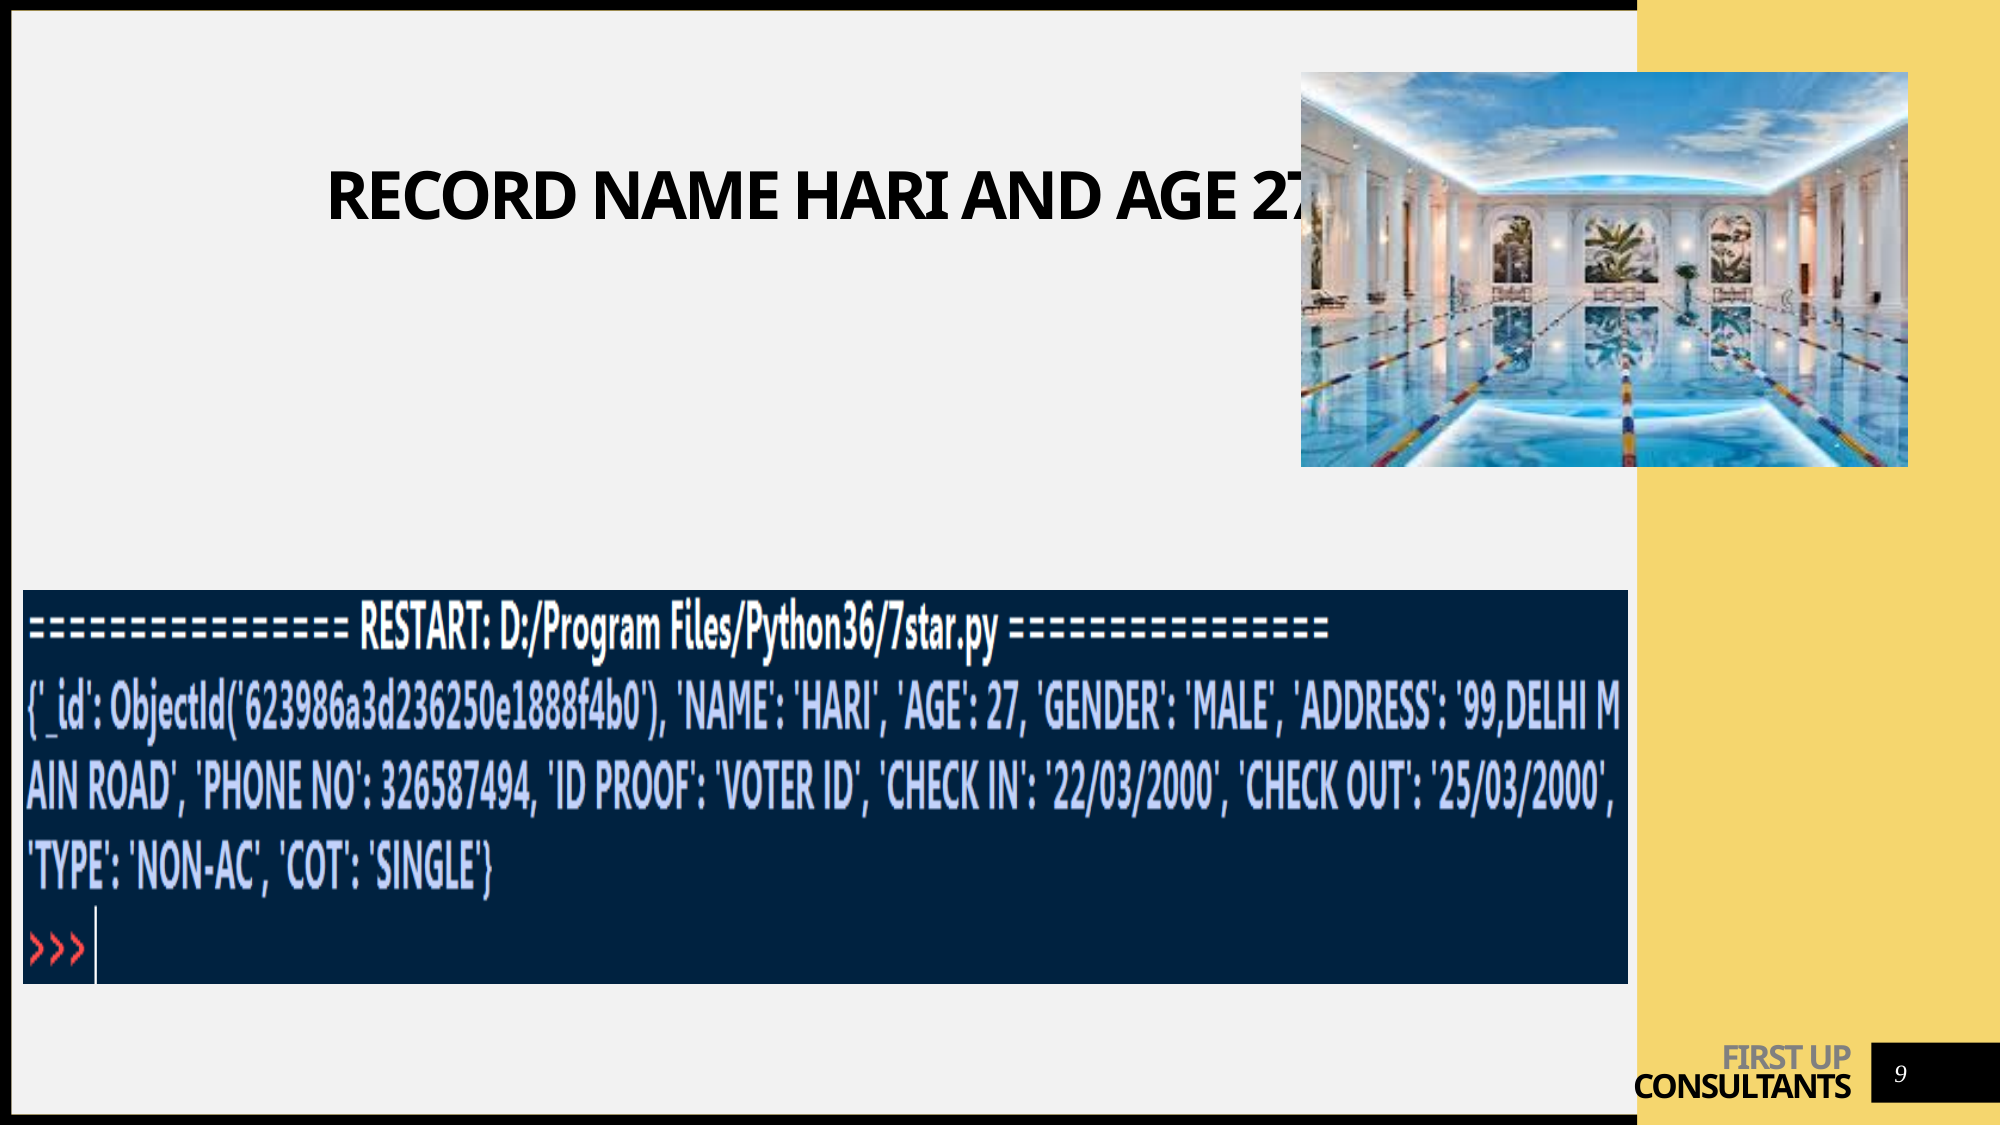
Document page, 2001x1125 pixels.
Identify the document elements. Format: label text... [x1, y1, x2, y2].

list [23, 590, 1628, 984]
picture [1301, 72, 1908, 467]
slide_number 9 [1877, 1050, 1924, 1096]
title RECORD NAME HARI AND AGE 27 [70, 162, 1301, 233]
